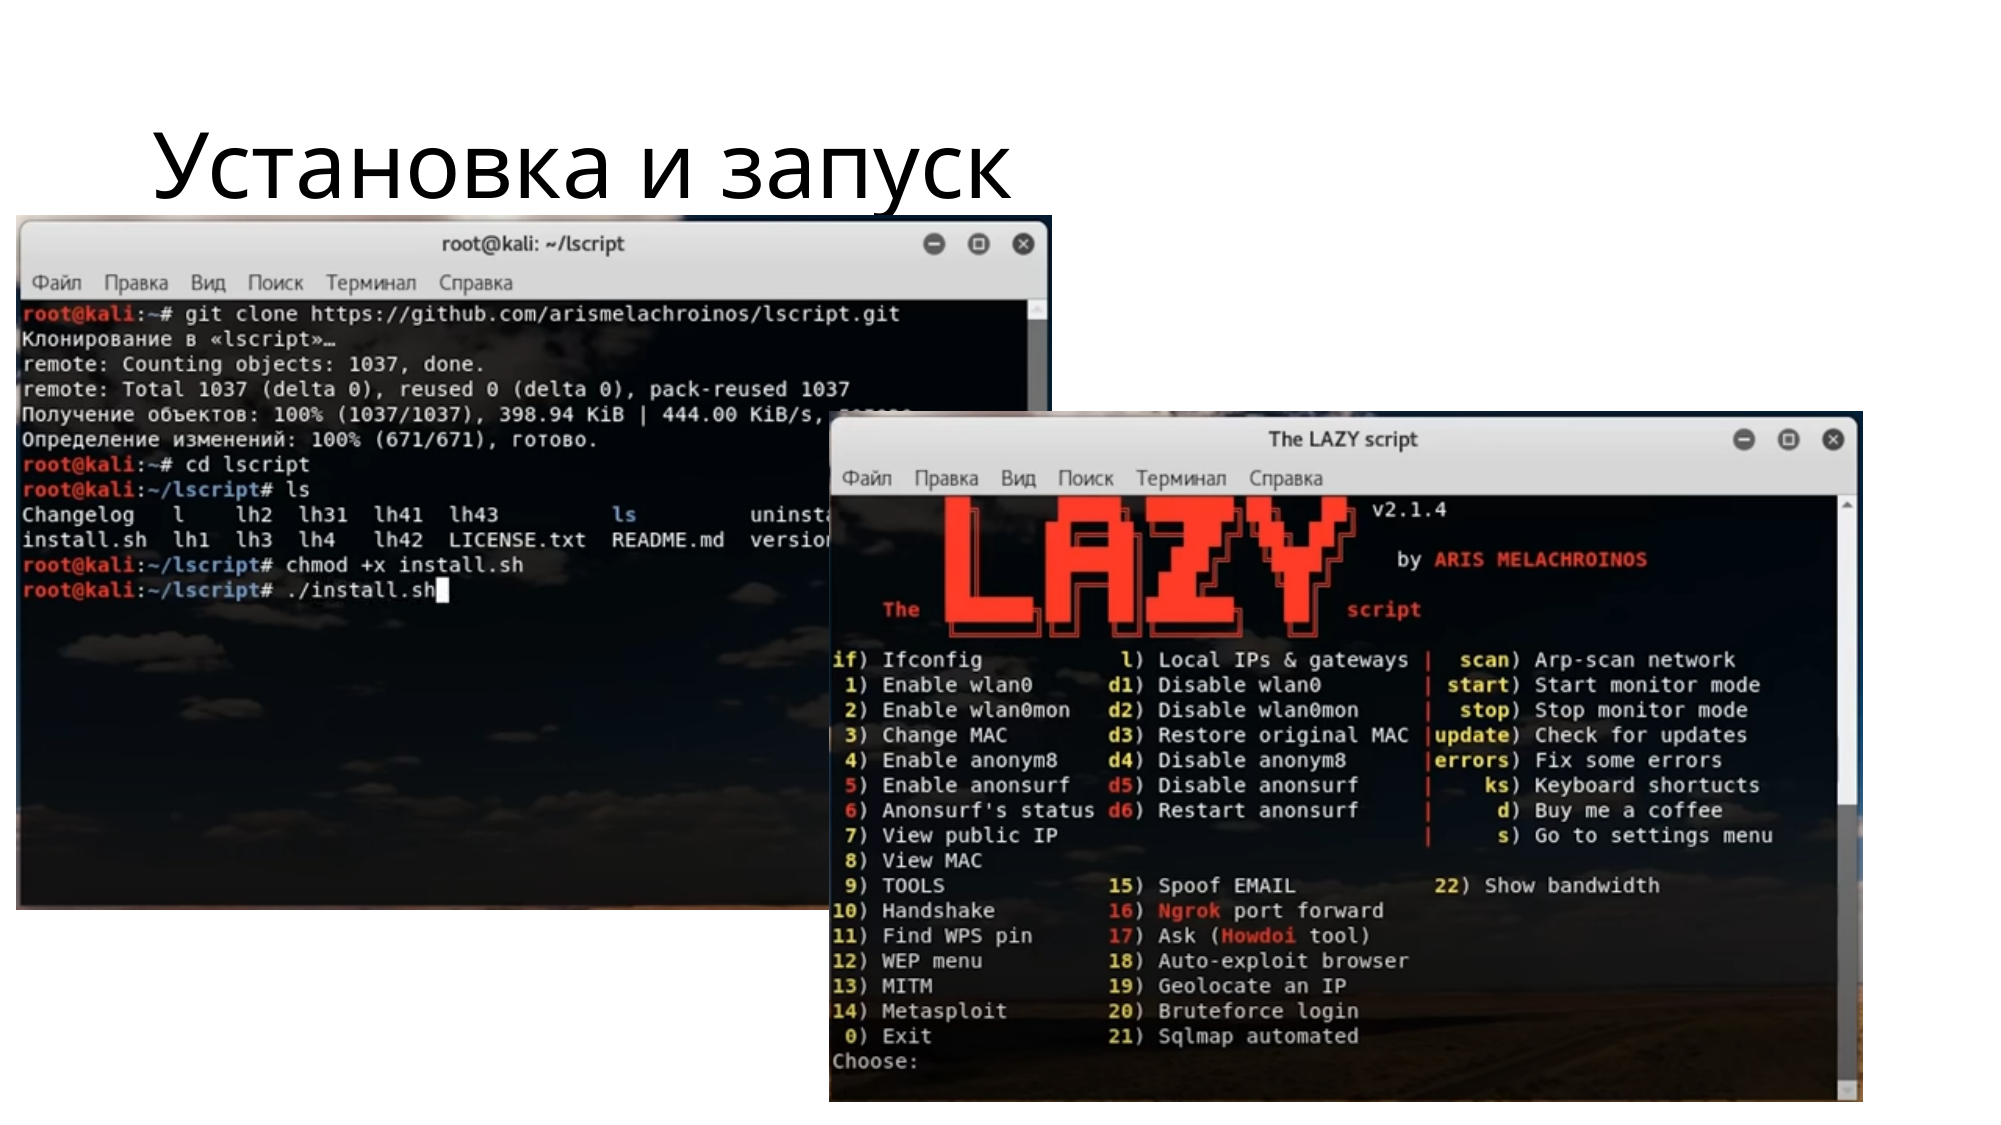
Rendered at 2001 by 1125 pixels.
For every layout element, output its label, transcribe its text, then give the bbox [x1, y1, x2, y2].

picture [16, 215, 1863, 1102]
title Установка и запуск [137, 59, 1863, 278]
